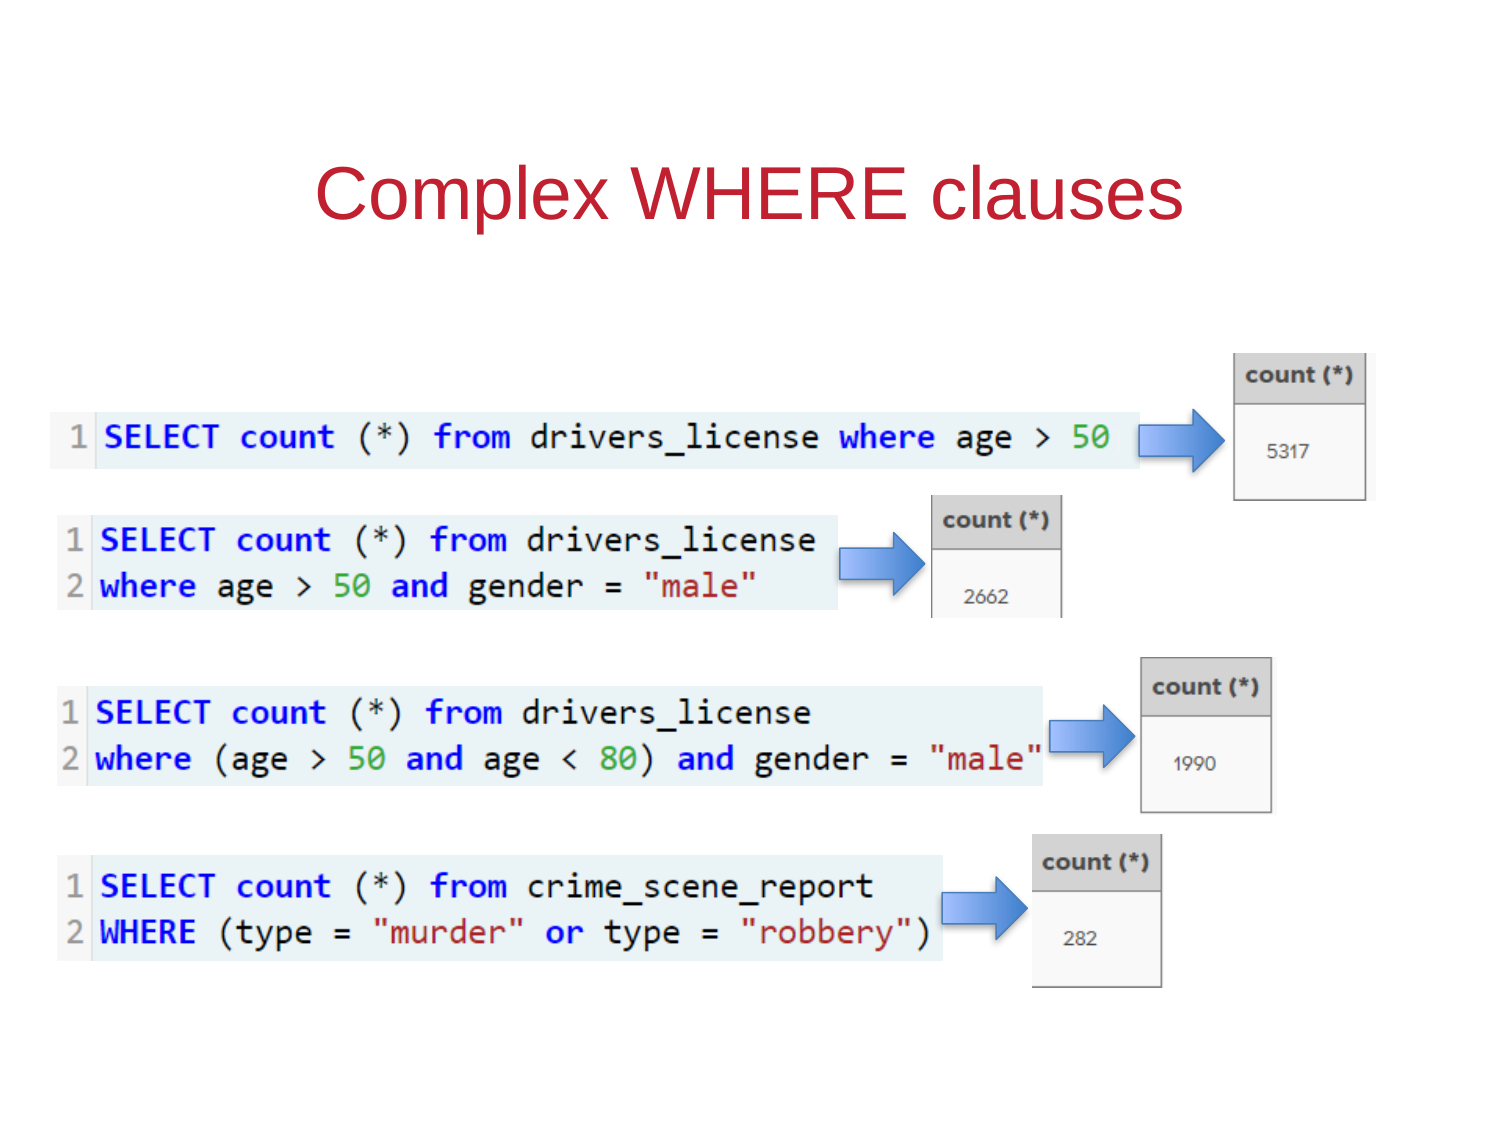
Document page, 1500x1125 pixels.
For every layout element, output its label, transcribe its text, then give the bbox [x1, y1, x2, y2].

picture [57, 686, 1043, 786]
picture [1138, 657, 1277, 815]
text_box [1048, 704, 1133, 769]
picture [57, 515, 838, 610]
picture [57, 855, 943, 961]
text_box [946, 876, 1027, 941]
picture [1232, 353, 1376, 501]
picture [1032, 834, 1165, 988]
text_box [841, 531, 925, 596]
picture [930, 494, 1065, 618]
picture [49, 412, 1140, 469]
title Complex WHERE clauses [75, 137, 1425, 263]
text_box [1143, 408, 1225, 473]
